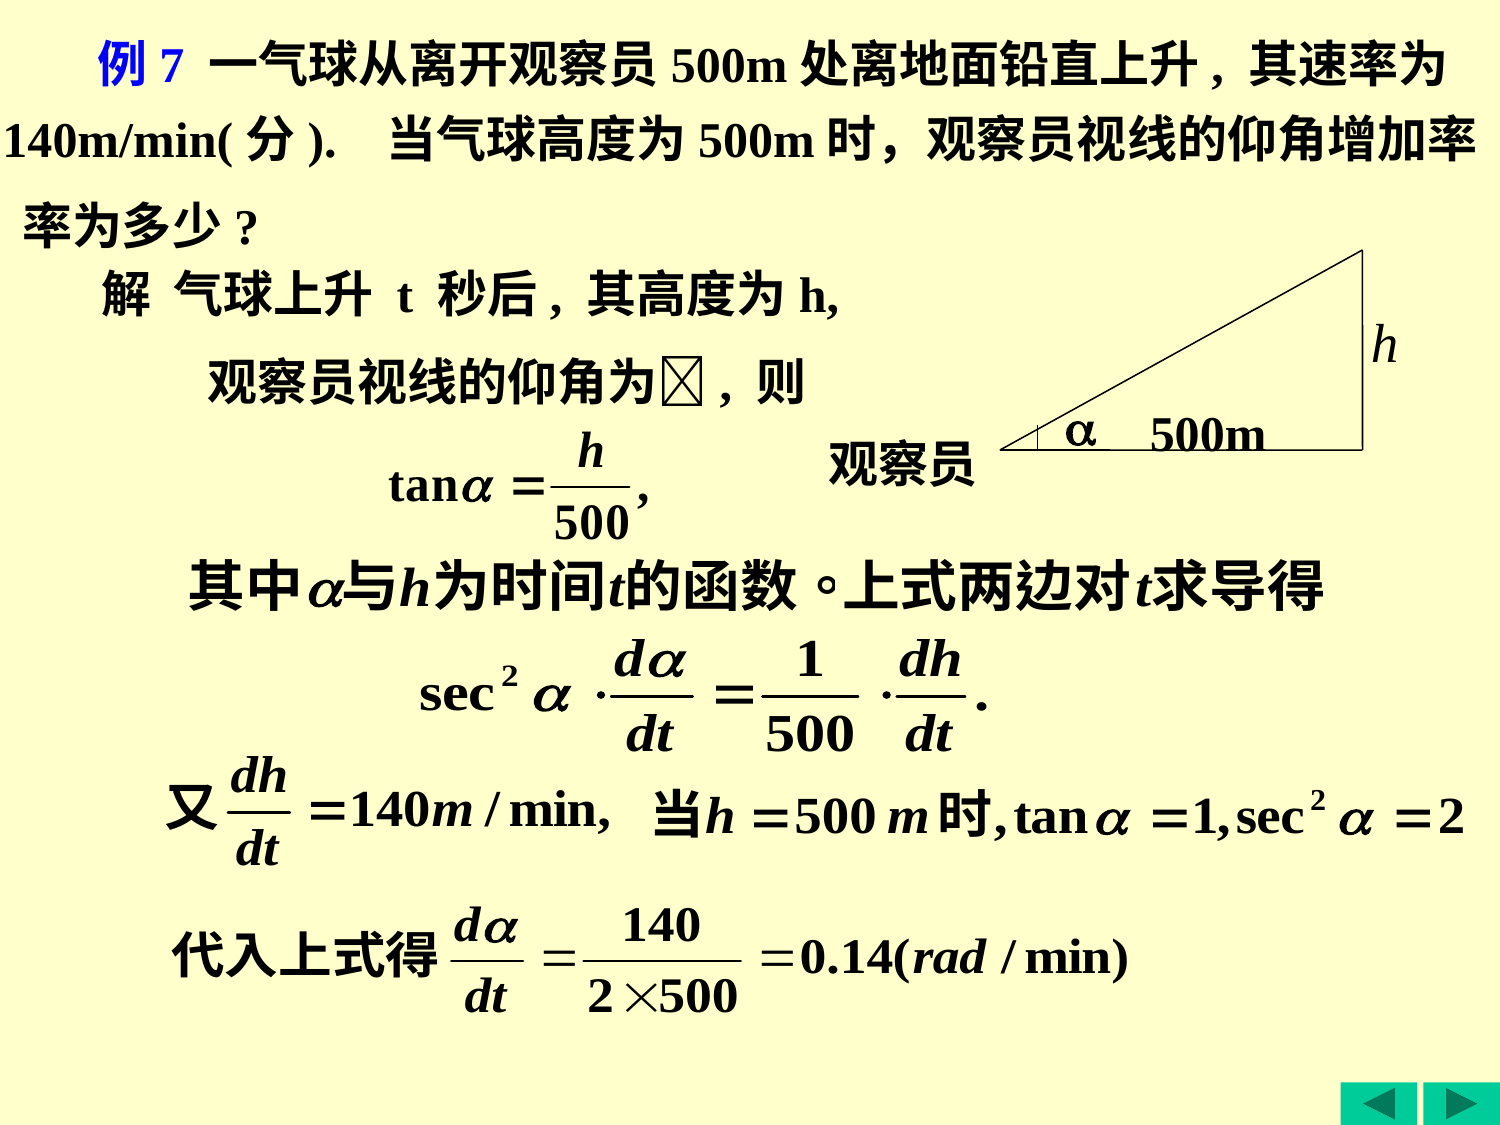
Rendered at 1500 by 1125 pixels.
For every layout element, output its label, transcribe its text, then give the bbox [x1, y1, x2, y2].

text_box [12, 24, 1467, 263]
slide_number [1169, 1024, 1483, 1101]
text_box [812, 249, 1409, 500]
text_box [381, 415, 657, 550]
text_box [180, 550, 835, 625]
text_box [158, 739, 623, 878]
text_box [164, 894, 1140, 1024]
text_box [412, 621, 1000, 764]
text_box 观察员视线的仰角为, 则 [192, 342, 812, 418]
text_box 解 气球上升 t 秒后, 其高度为h, [86, 263, 812, 331]
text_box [835, 550, 1336, 625]
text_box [646, 777, 1475, 856]
